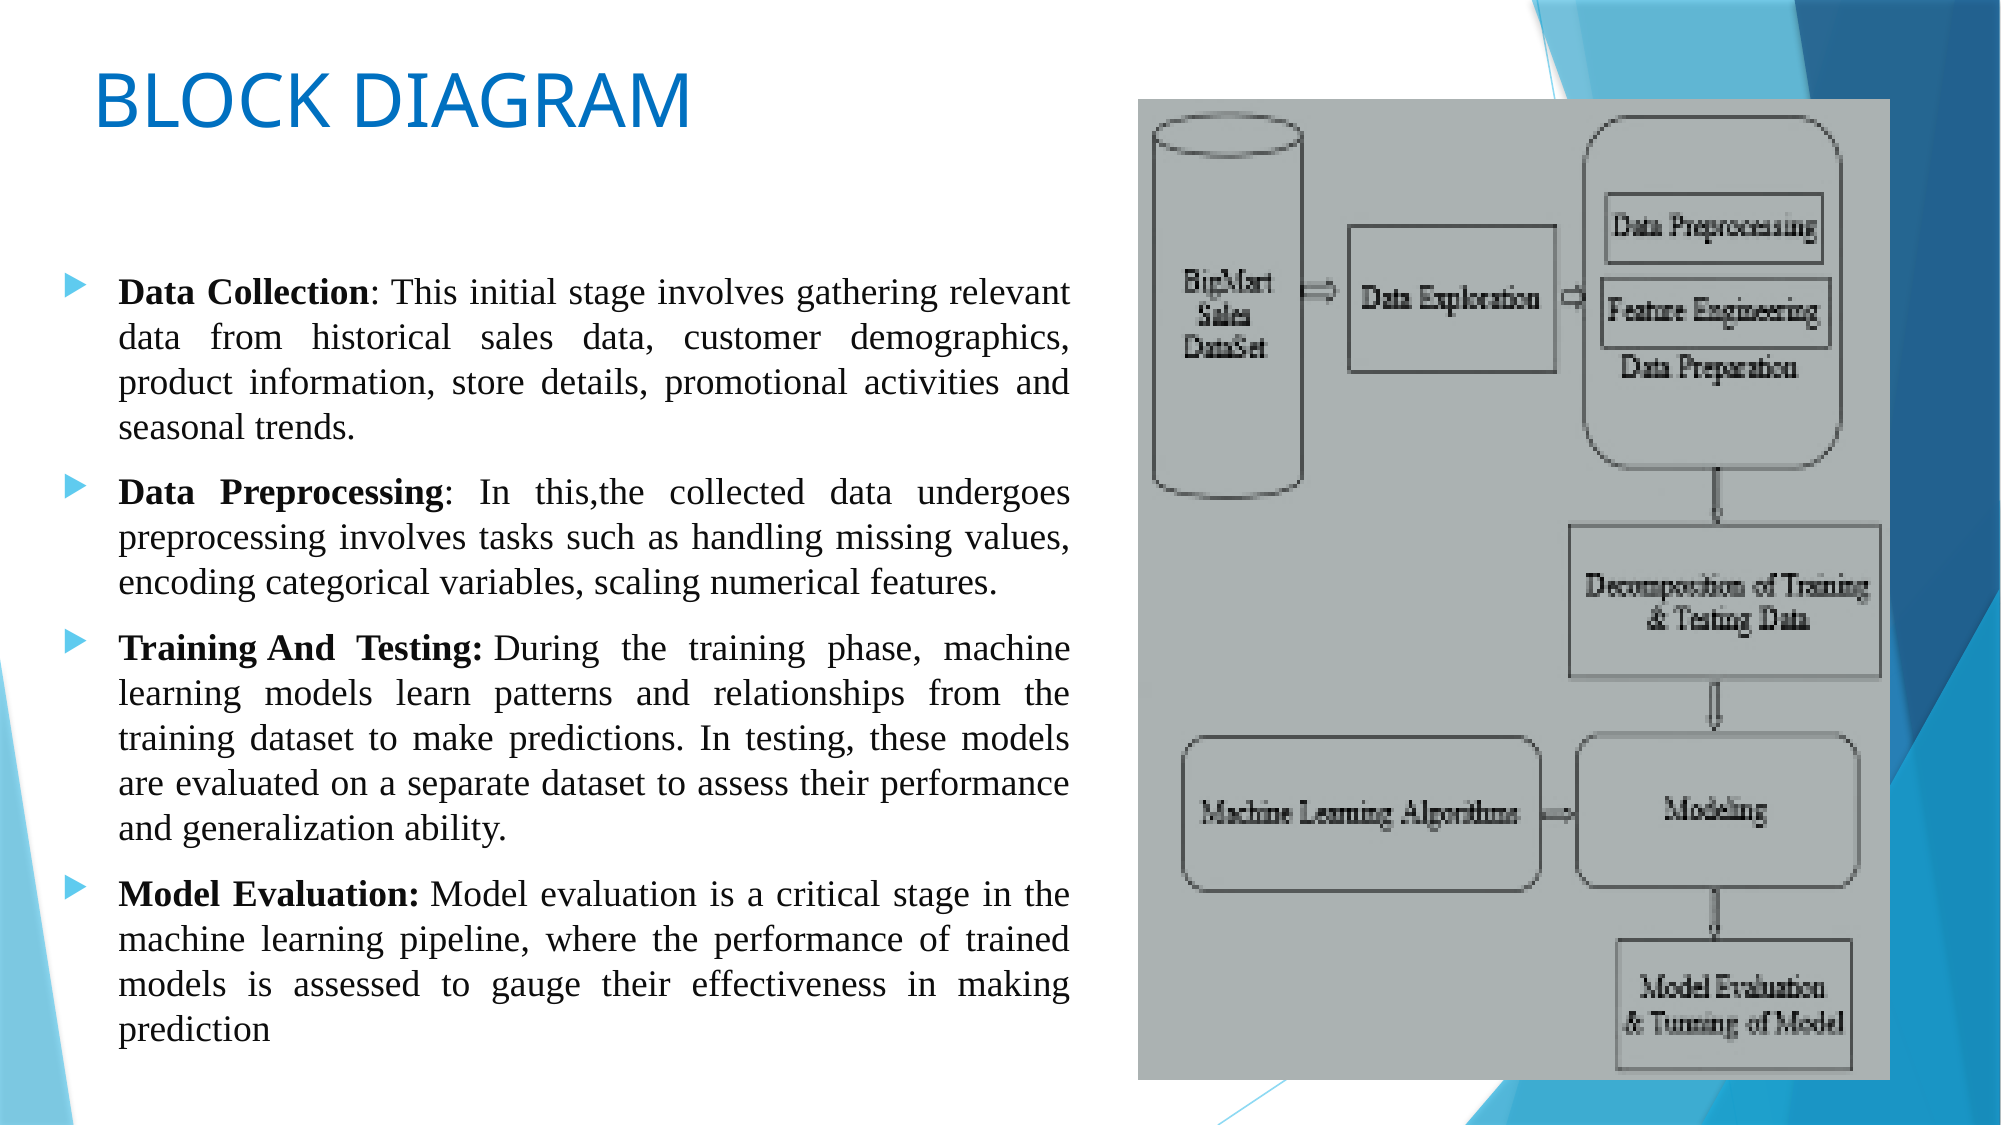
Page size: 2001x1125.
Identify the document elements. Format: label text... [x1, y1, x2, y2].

list Data Collection: This initial stage involves gathering relevant data from historical sales data, customer demographics, product information, store details, promotional activities and seasonal trends. Data Preprocessing: In this,the collected data undergoes preprocessing involves tasks such as handling missing values, encoding categorical variables, scaling numerical features. Training And Testing: During the training phase, machine learning models learn patterns and relationships from the training dataset to make predictions. In testing, these models are evaluated on a separate dataset to assess their performance and generalization ability. Model Evaluation: Model evaluation is a critical stage in the machine learning pipeline, where the performance of trained models is assessed to gauge their effectiveness in making prediction [47, 259, 1087, 1099]
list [1138, 99, 1954, 1081]
title BLOCK DIAGRAM [77, 45, 1488, 263]
